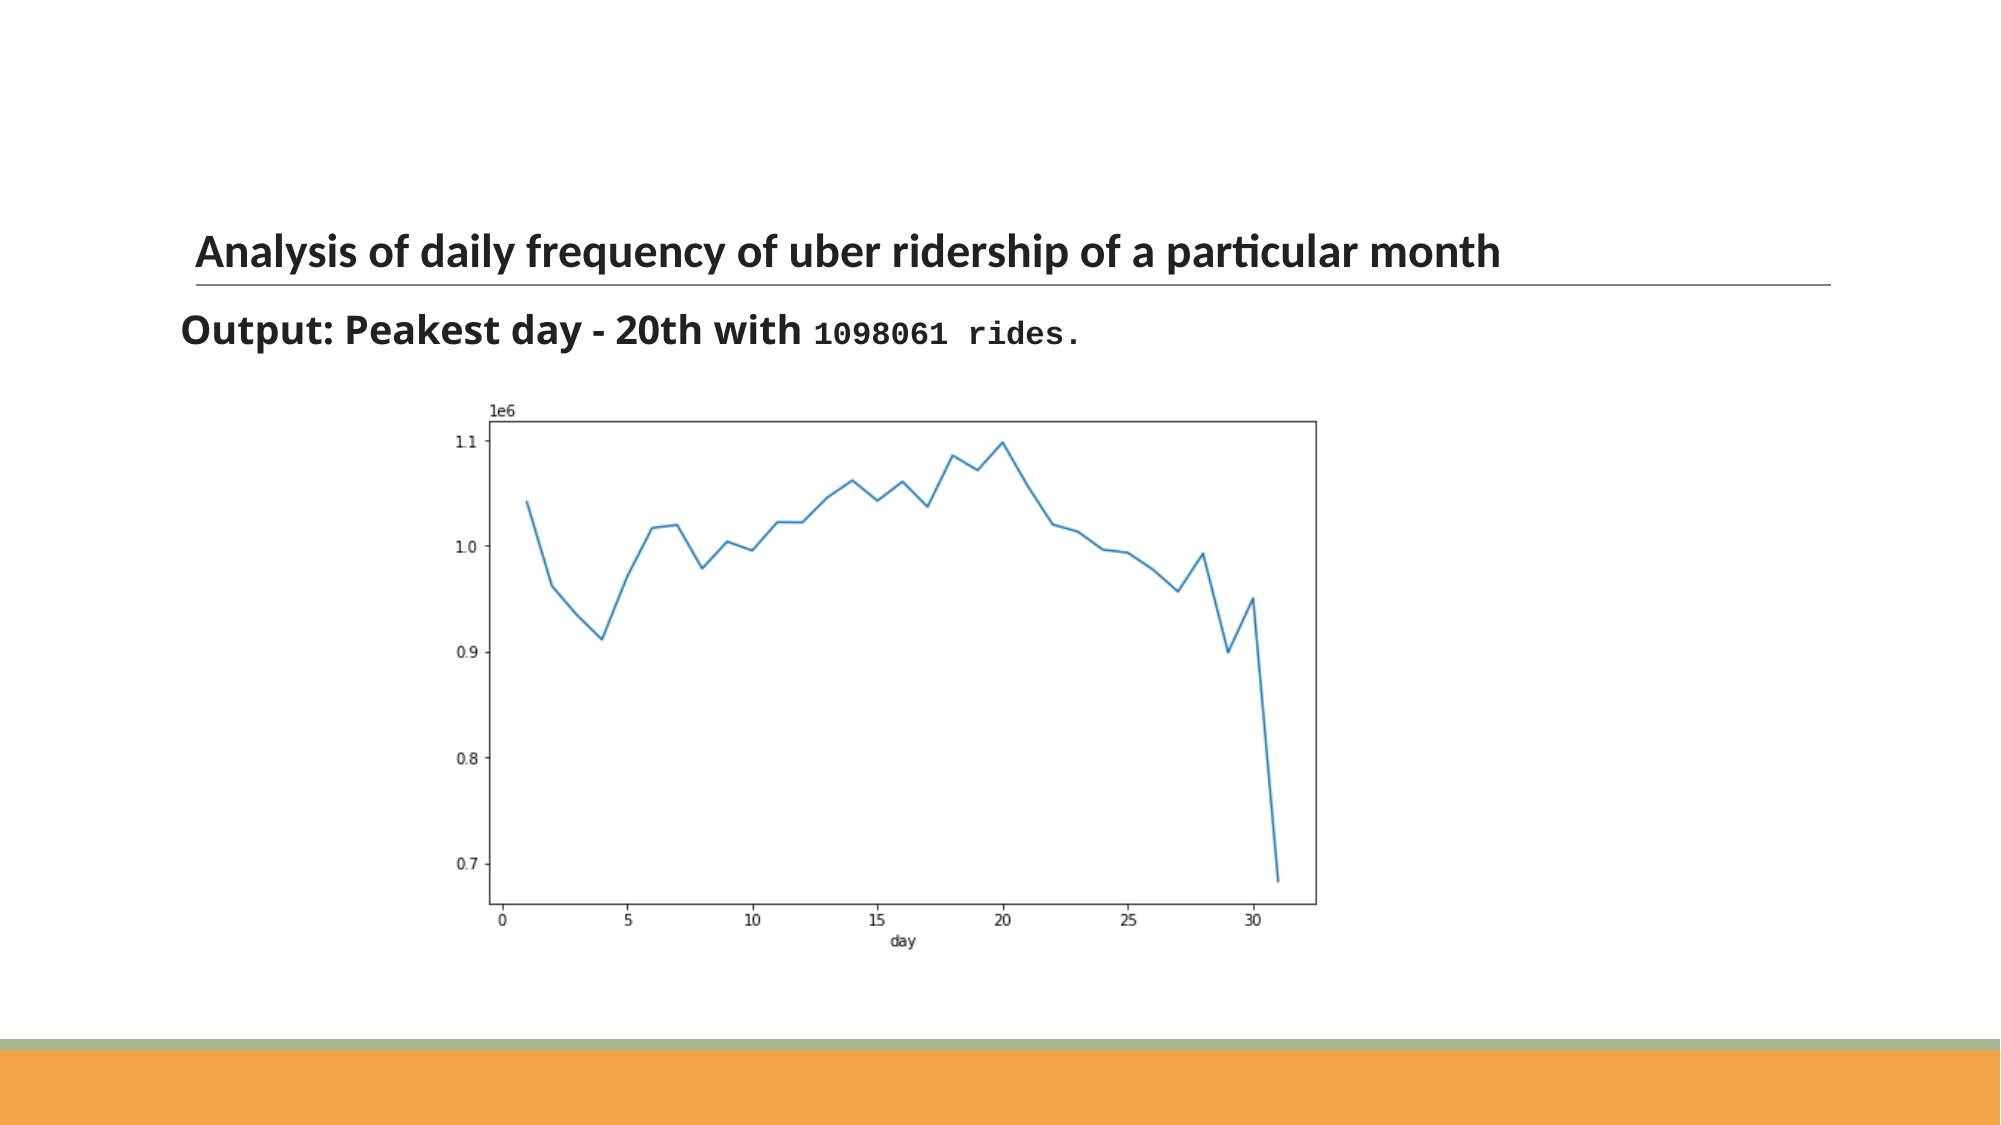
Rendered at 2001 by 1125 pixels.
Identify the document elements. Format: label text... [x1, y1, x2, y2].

picture [430, 396, 1369, 963]
list Output: Peakest day - 20th with 1098061 rides. [180, 302, 1830, 963]
title Analysis of daily frequency of uber ridership of a particular month [180, 47, 1830, 285]
